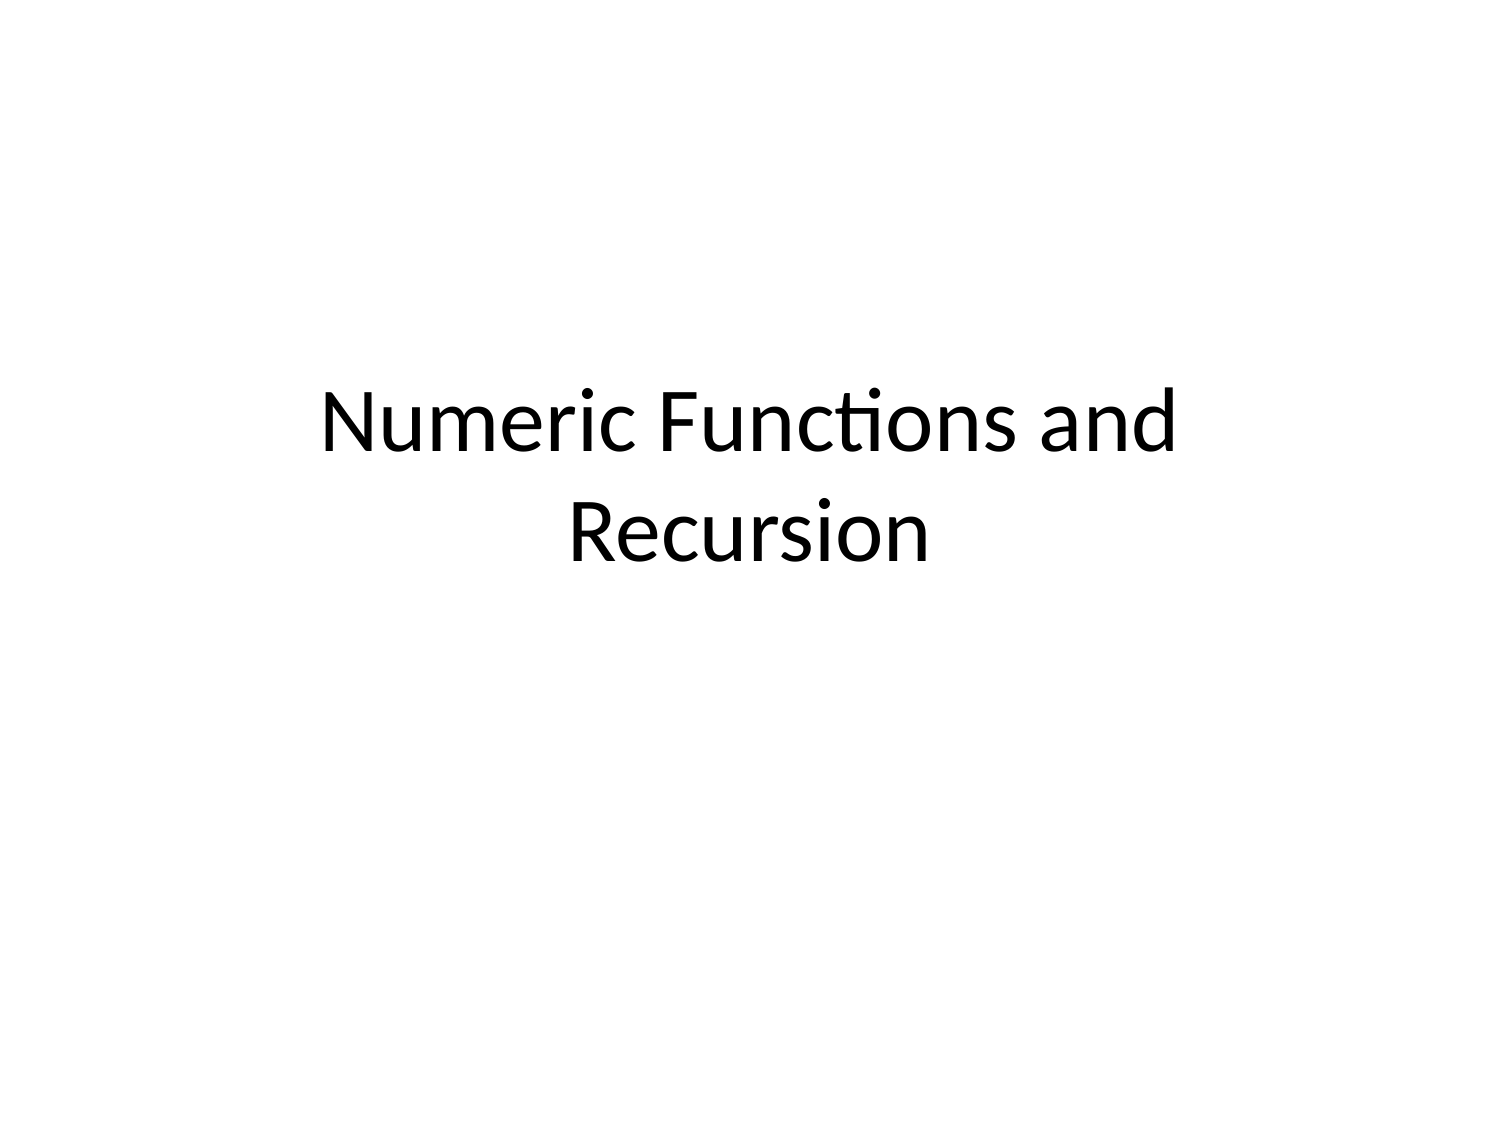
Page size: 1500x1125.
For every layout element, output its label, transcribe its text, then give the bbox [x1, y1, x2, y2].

title Numeric Functions and Recursion [112, 349, 1388, 591]
